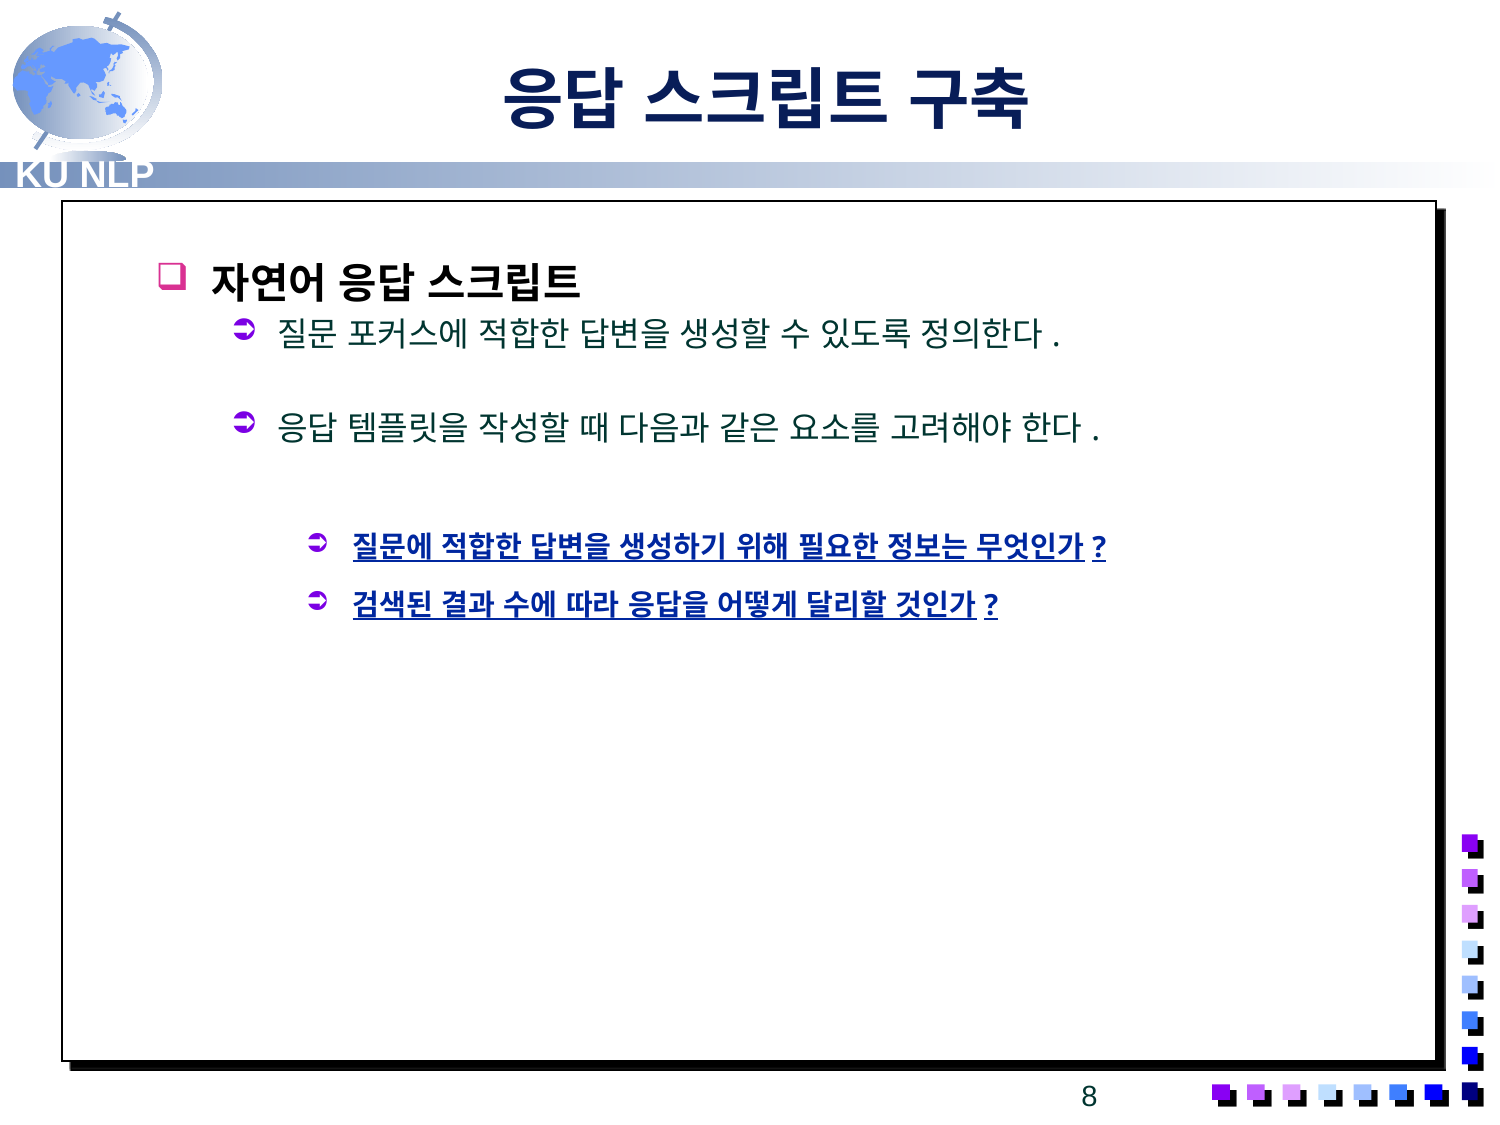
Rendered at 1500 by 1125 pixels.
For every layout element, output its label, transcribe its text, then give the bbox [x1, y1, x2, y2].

text_box 자연어 응답 스크립트 질문 포커스에 적합한 답변을 생성할 수 있도록 정의한다. 응답 템플릿을 작성할 때 다음과 같은 요소를 고려해야 한다. 질문에 적합한 답변을 생성하기 위해 필요한 정보는 무엇인가? 검색된 결과 수에 따라 응답을 어떻게 달리할 것인가? [140, 234, 1416, 1125]
text_box 응답 스크립트 구축 [117, 23, 1418, 180]
